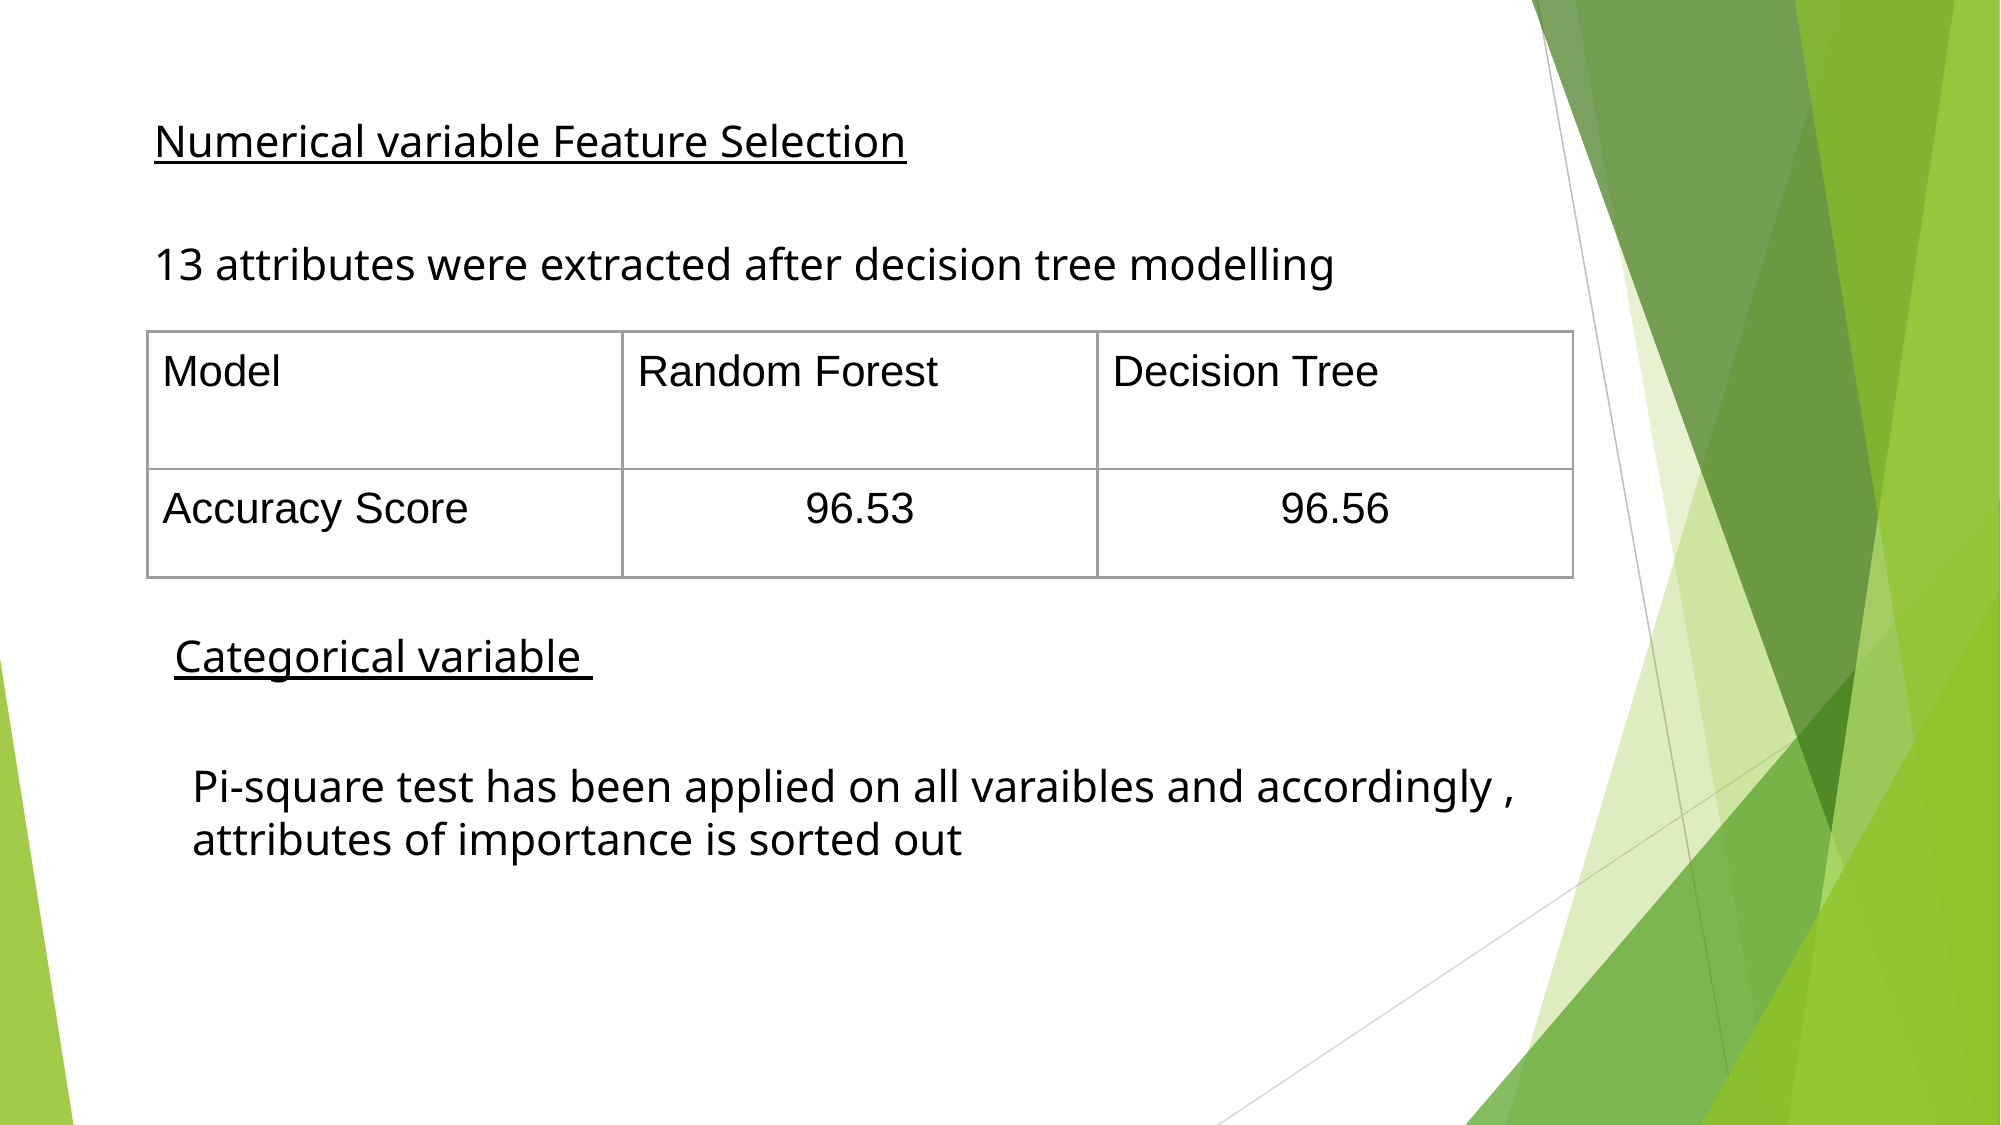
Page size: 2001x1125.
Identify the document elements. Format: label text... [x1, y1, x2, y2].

table_cell 96.56 [1099, 470, 1572, 576]
text_box Categorical variable [159, 614, 1347, 703]
text_box Pi-square test has been applied on all varaibles and accordingly , attributes of importance is sorted out [177, 744, 1573, 916]
text_box Numerical variable Feature Selection [138, 99, 1364, 221]
text_box 13 attributes were extracted after decision tree modelling [138, 221, 1573, 332]
table_header Model [149, 333, 621, 468]
table_header Decision Tree [1099, 333, 1572, 468]
table_cell 96.53 [624, 470, 1096, 576]
table_cell Accuracy Score [149, 470, 621, 576]
table_header Random Forest [624, 333, 1096, 468]
